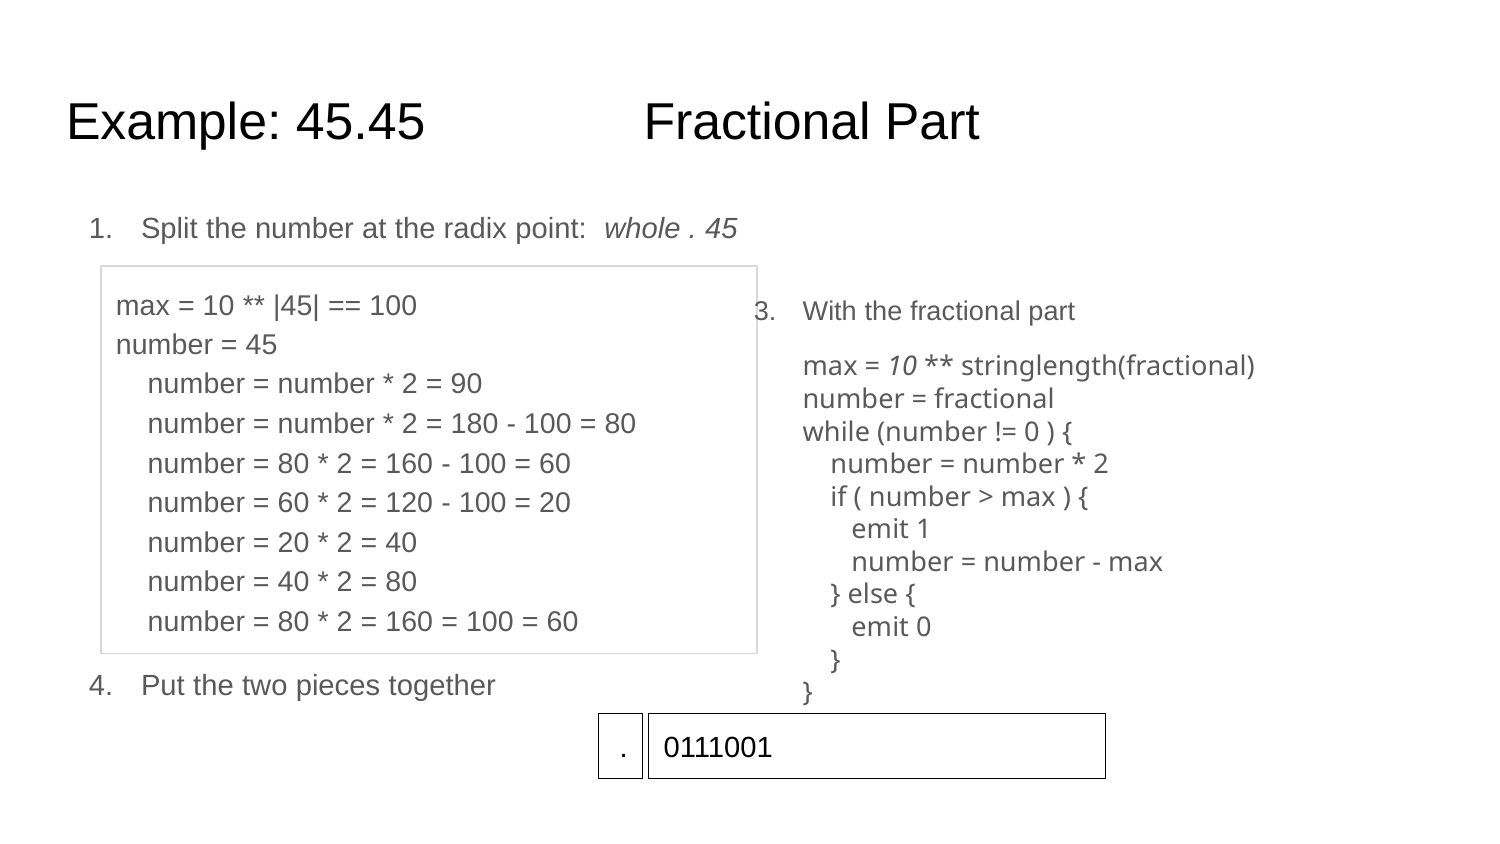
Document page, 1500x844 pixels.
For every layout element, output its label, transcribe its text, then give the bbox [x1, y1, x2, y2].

list With the fractional part max = 10 ** stringlength(fractional) number = fractional while (number != 0 ) { number = number * 2 if ( number > max ) { emit 1 number = number - max } else { emit 0 } } [717, 277, 1481, 725]
text_box . [598, 713, 643, 779]
text_box 0111001 [648, 713, 1106, 779]
list max = 10 ** |45| == 100 number = 45 number = number * 2 = 90 number = number * 2 = 180 - 100 = 80 number = 80 * 2 = 160 - 100 = 60 number = 60 * 2 = 120 - 100 = 20 number = 20 * 2 = 40 number = 40 * 2 = 80 number = 80 * 2 = 160 = 100 = 60 [100, 266, 758, 654]
list Split the number at the radix point: whole . 45 Put the two pieces together [51, 189, 1417, 750]
title Example: 45.45 Fractional Part [51, 72, 1449, 167]
